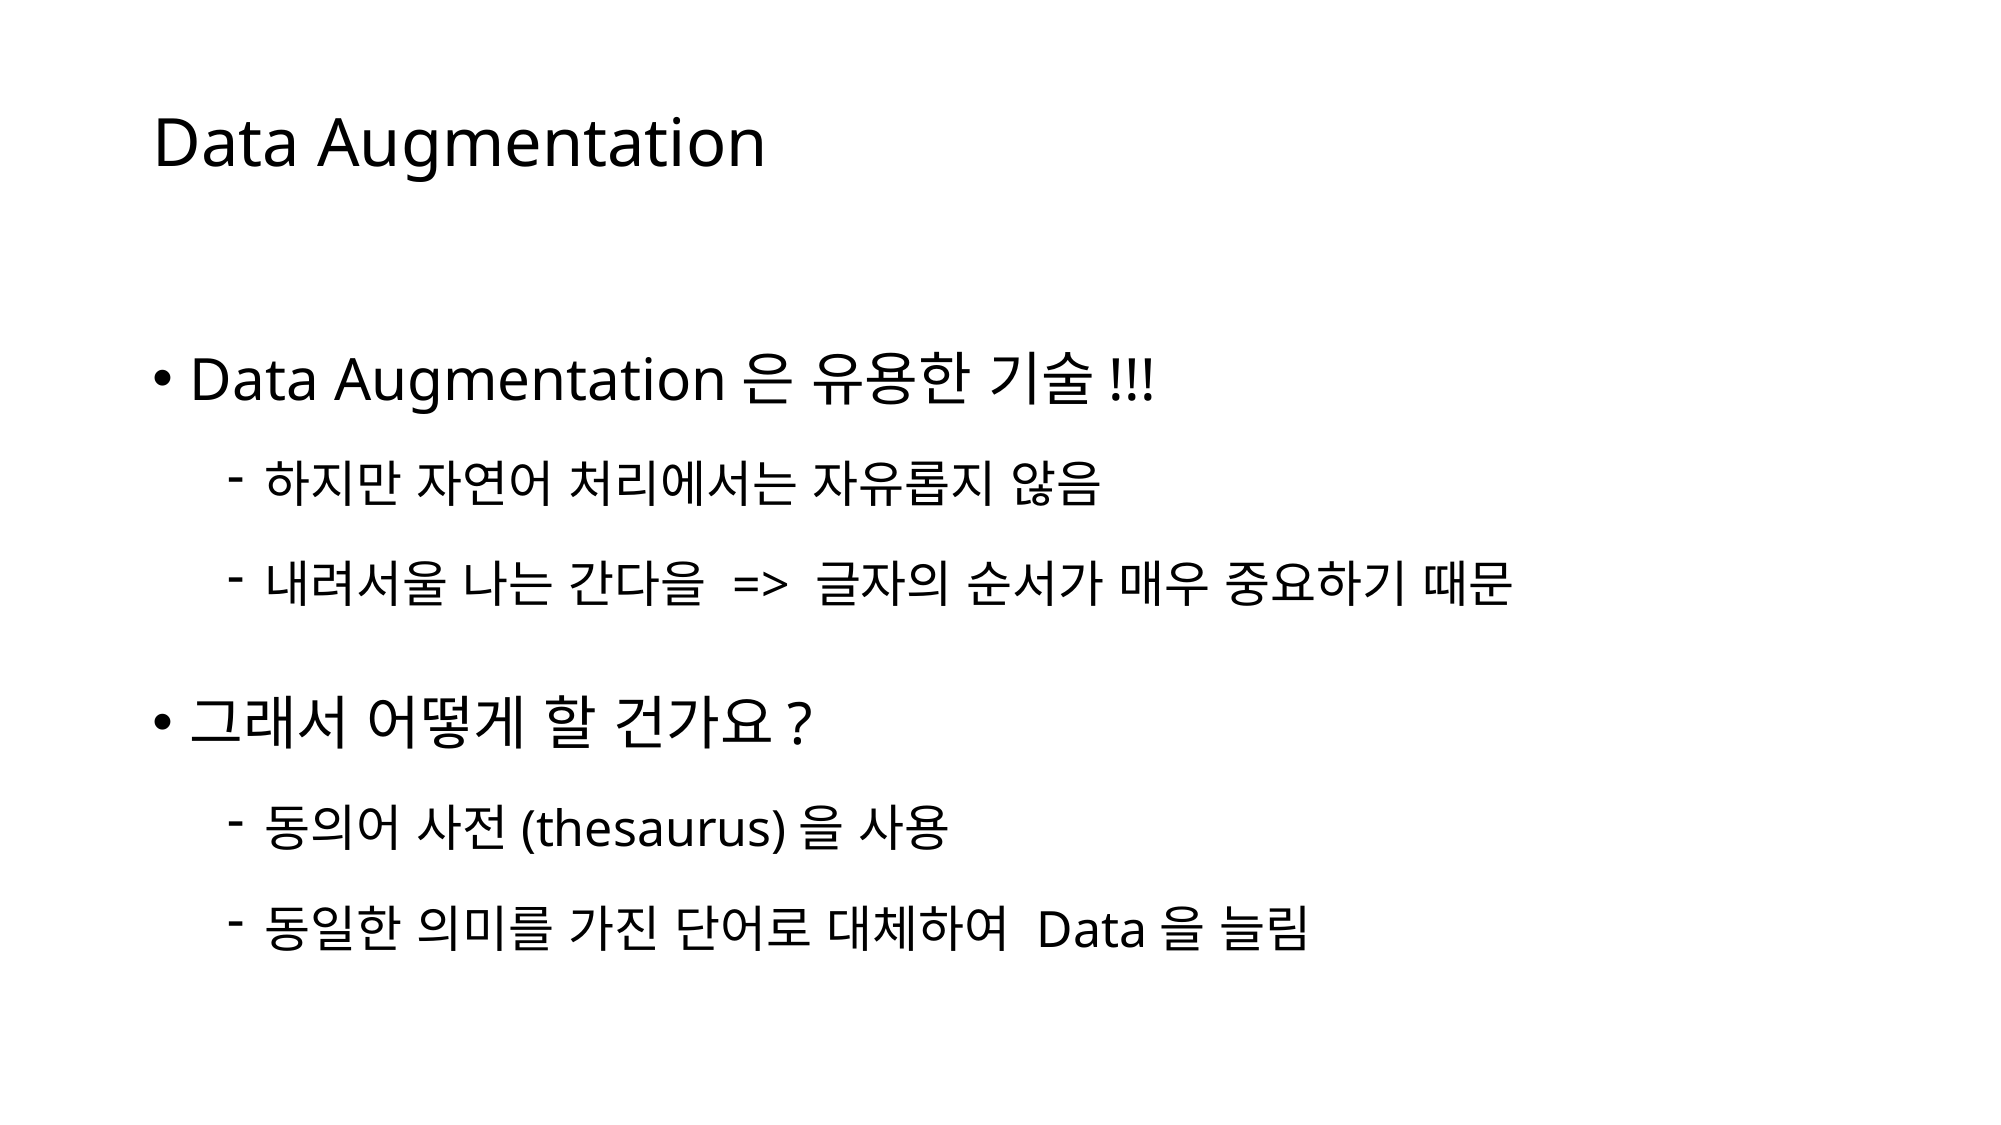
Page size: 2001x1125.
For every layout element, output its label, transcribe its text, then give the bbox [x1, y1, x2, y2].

list Data Augmentation은 유용한 기술!!! 하지만 자연어 처리에서는 자유롭지 않음 내려서울 나는 간다을 => 글자의 순서가 매우 중요하기 때문 [137, 299, 1861, 644]
text_box 그래서 어떻게 할 건가요? 동의어 사전(thesaurus)을 사용 동일한 의미를 가진 단어로 대체하여 Data을 늘림 [137, 643, 1843, 1067]
title Data Augmentation [137, 59, 863, 229]
